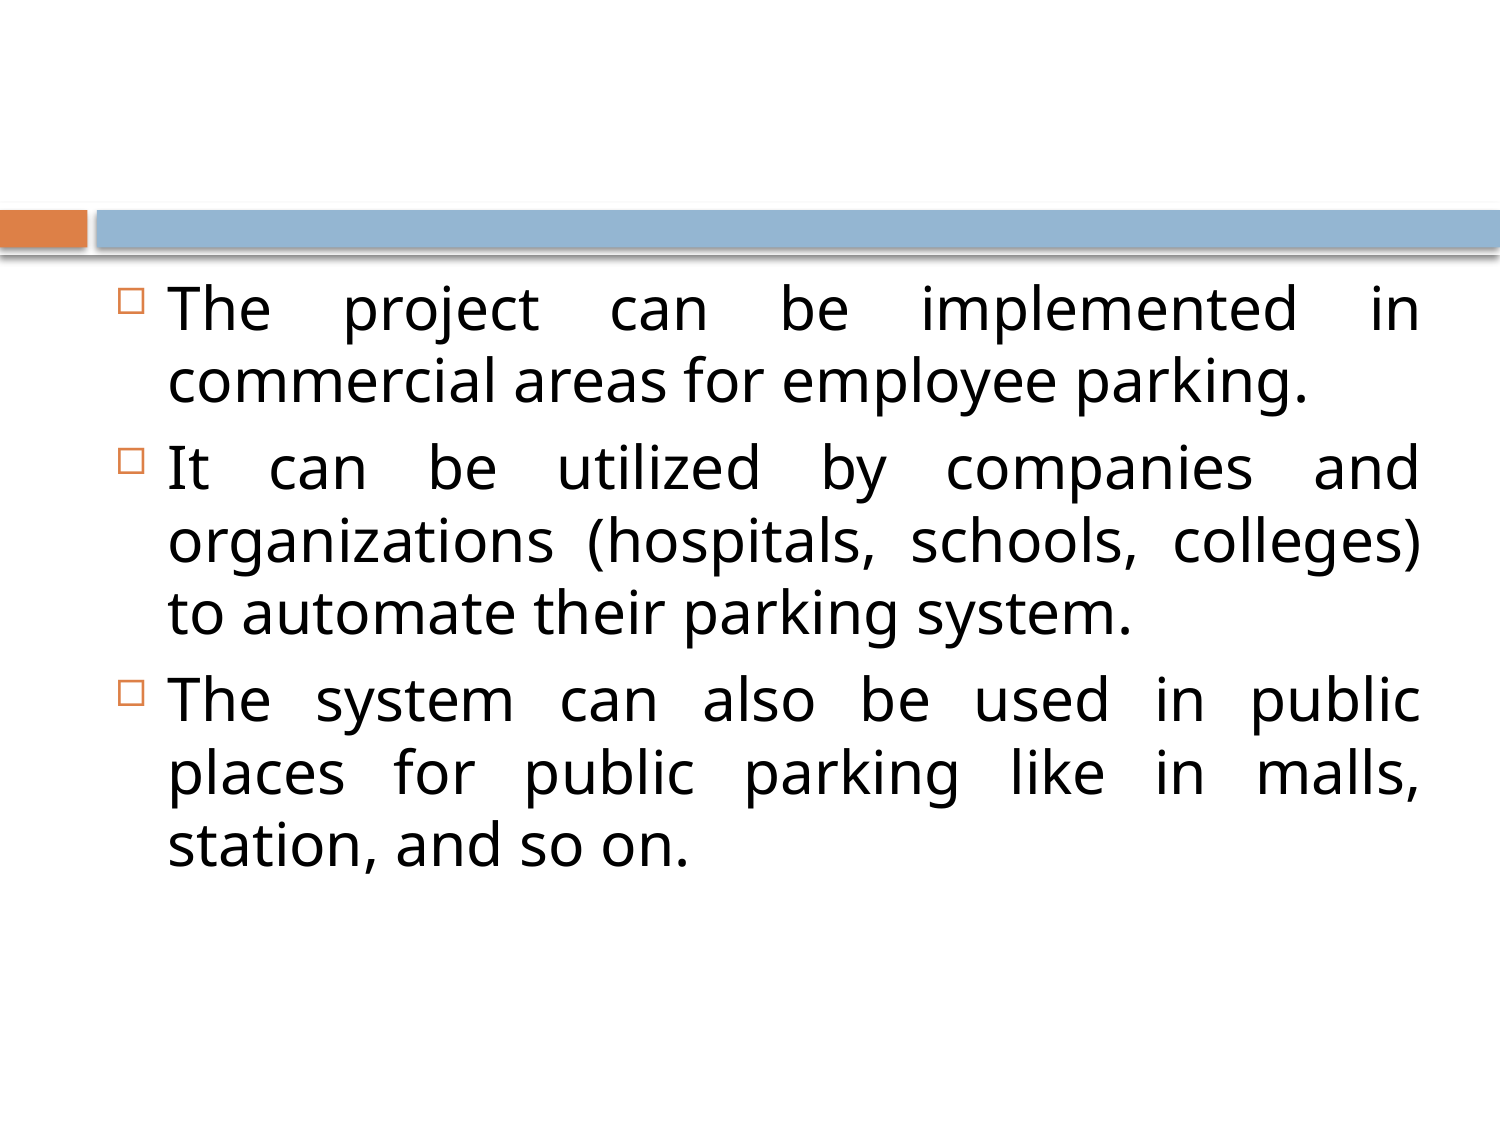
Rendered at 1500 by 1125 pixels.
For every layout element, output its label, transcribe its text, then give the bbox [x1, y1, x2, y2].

list The project can be implemented in commercial areas for employee parking. It can be utilized by companies and organizations (hospitals, schools, colleges) to automate their parking system. The system can also be used in public places for public parking like in malls, station, and so on. [100, 262, 1438, 1000]
